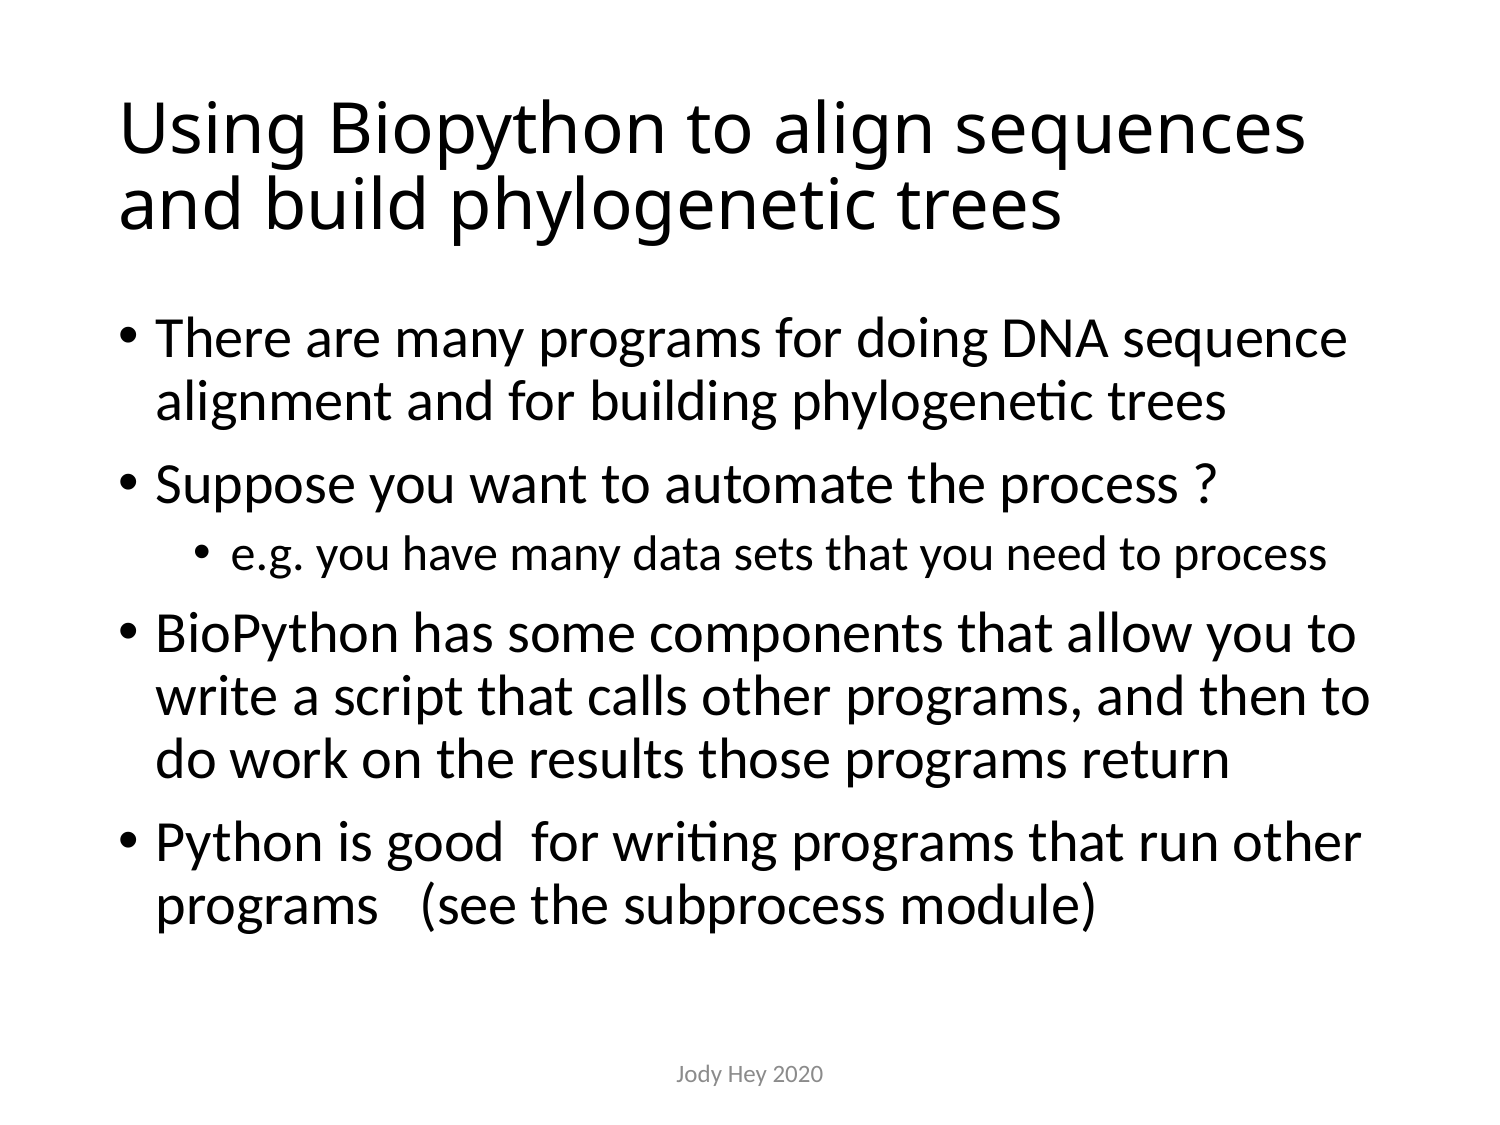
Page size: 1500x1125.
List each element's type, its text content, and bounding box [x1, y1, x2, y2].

list There are many programs for doing DNA sequence alignment and for building phylogenetic trees Suppose you want to automate the process ? e.g. you have many data sets that you need to process BioPython has some components that allow you to write a script that calls other programs, and then to do work on the results those programs return Python is good for writing programs that run other programs (see the subprocess module) [103, 299, 1397, 1014]
title Using Biopython to align sequences and build phylogenetic trees [103, 59, 1397, 278]
footer Jody Hey 2020 [496, 1042, 1004, 1103]
